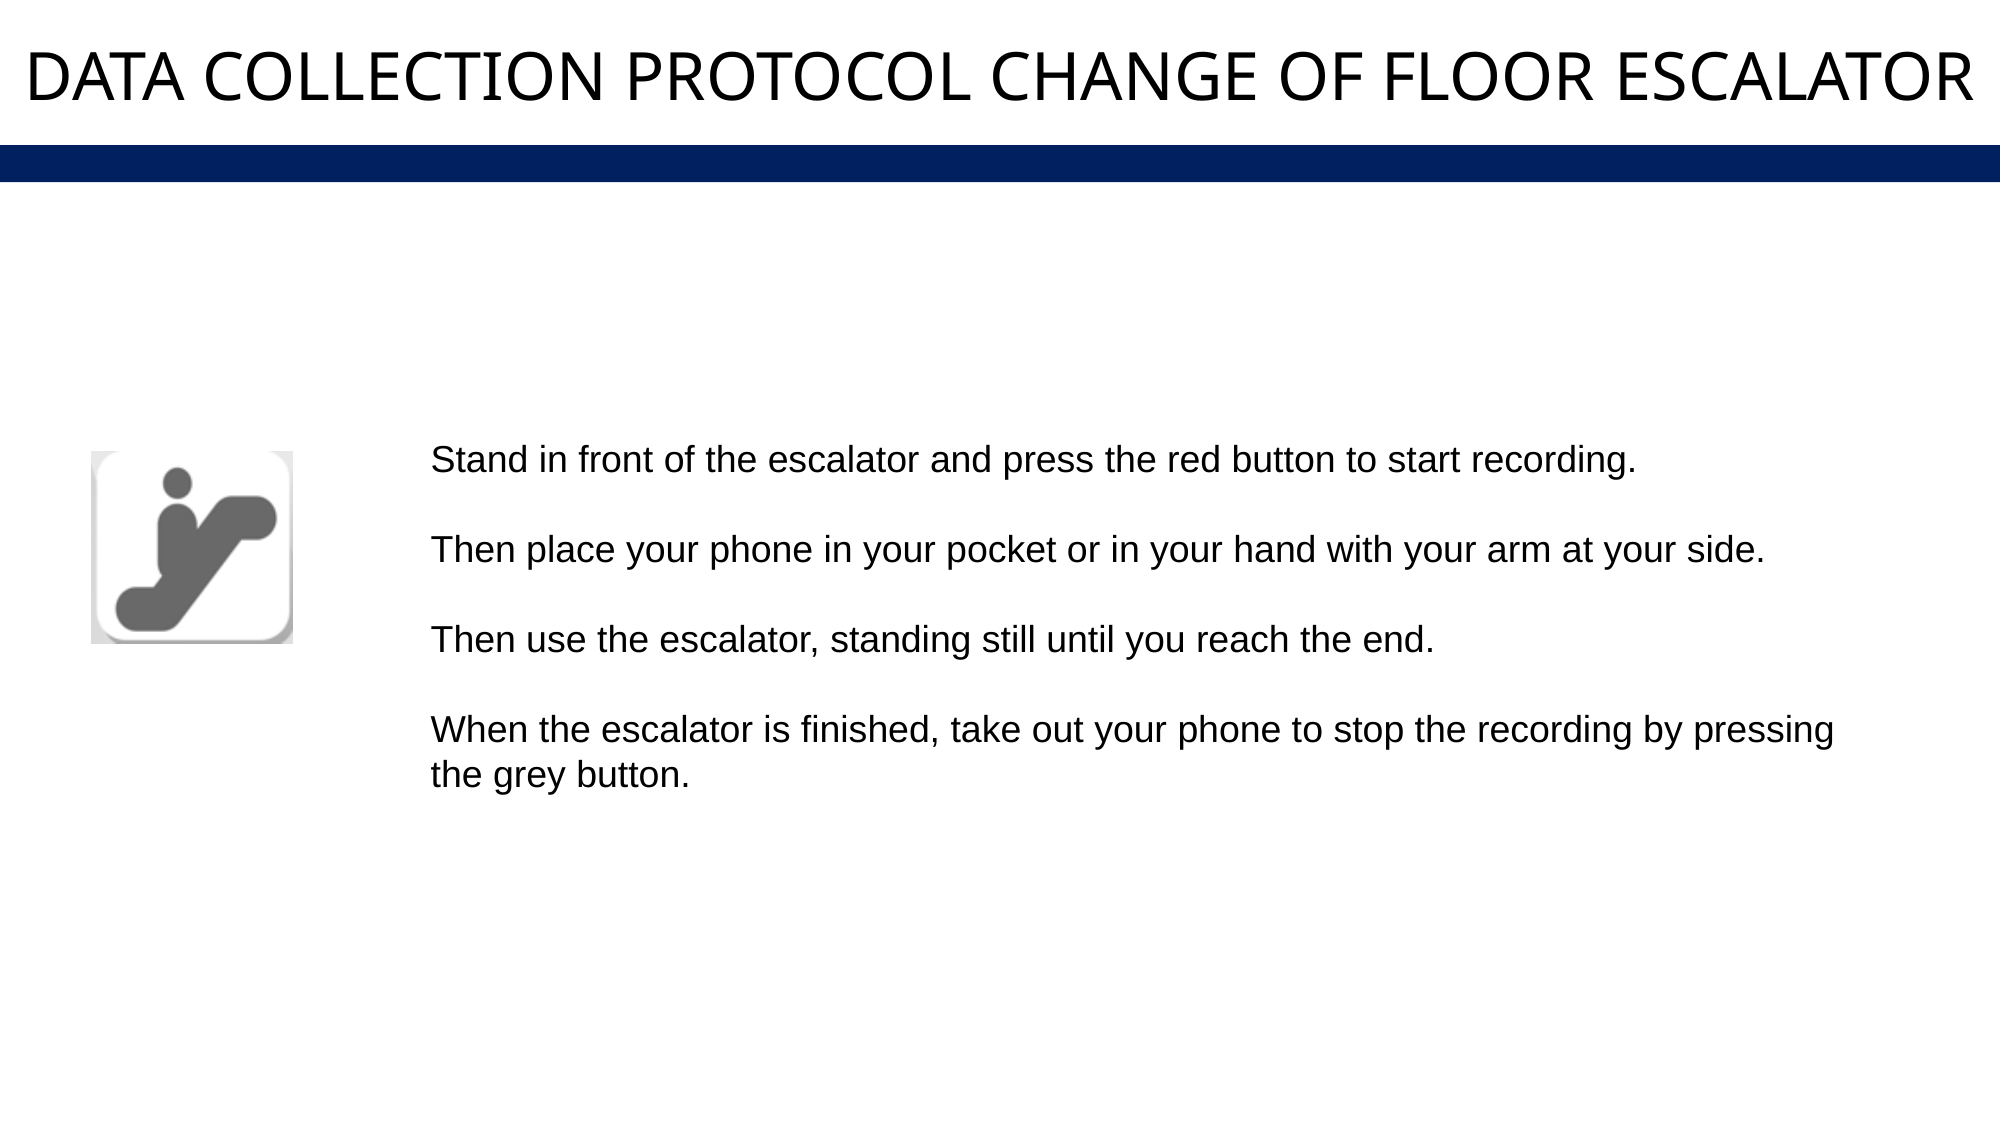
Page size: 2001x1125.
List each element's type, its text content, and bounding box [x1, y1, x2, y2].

text_box Stand in front of the escalator and press the red button to start recording. Then place your phone in your pocket or in your hand with your arm at your side. Then use the escalator, standing still until you reach the end. When the escalator is finished, take out your phone to stop the recording by pressing the grey button. [415, 427, 1866, 803]
text_box [0, 144, 9, 184]
text_box DATA COLLECTION PROTOCOL CHANGE OF FLOOR ESCALATOR [9, 26, 1991, 201]
picture [90, 450, 293, 644]
text_box [1991, 144, 2000, 184]
